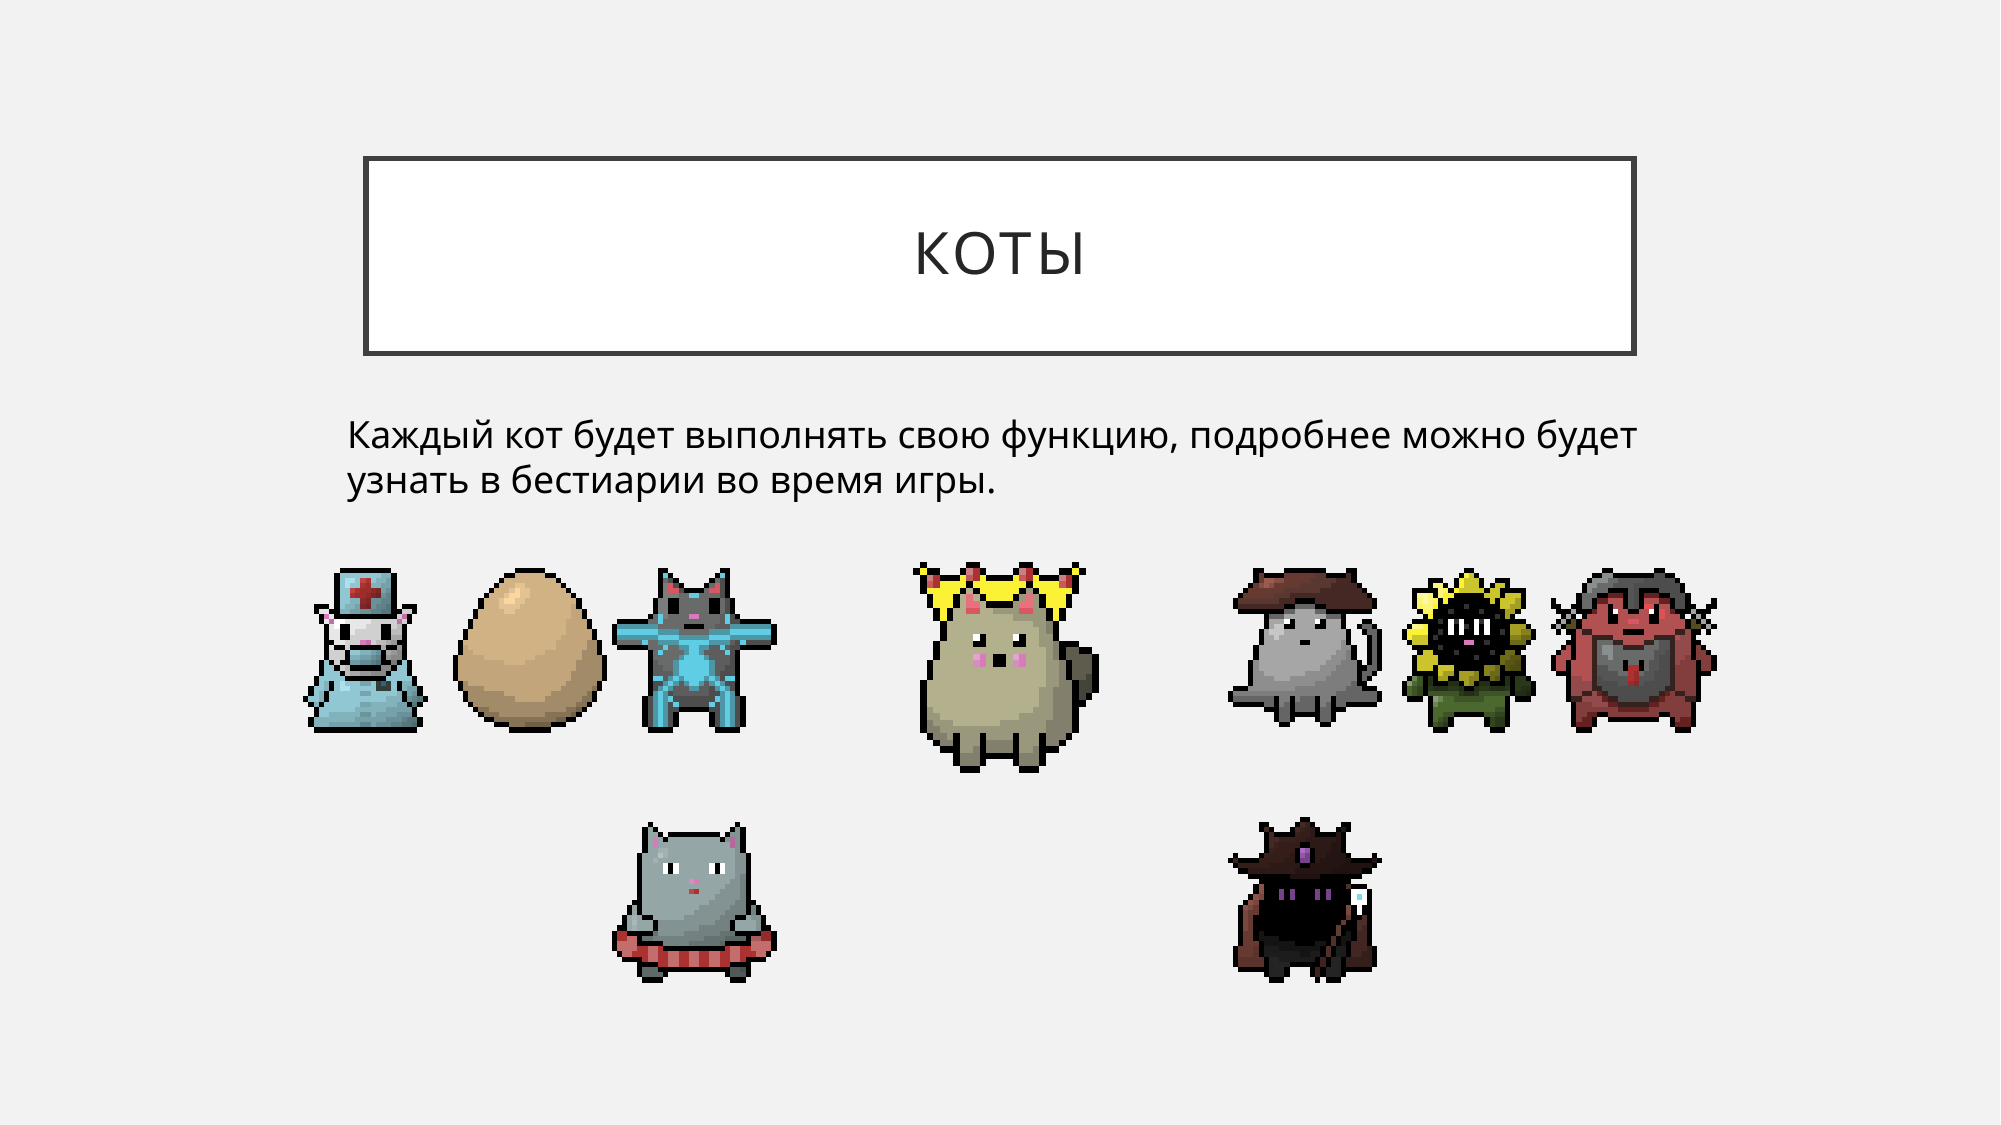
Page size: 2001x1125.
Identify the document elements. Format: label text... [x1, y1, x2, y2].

text_box Каждый кот будет выполнять свою функцию, подробнее можно будет узнать в бестиарии во время игры. [332, 403, 1716, 509]
picture [1223, 817, 1388, 983]
title Коты [363, 156, 1637, 356]
picture [448, 568, 777, 733]
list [283, 568, 448, 733]
picture [1223, 568, 1717, 733]
picture [894, 562, 1106, 773]
picture [612, 817, 777, 983]
